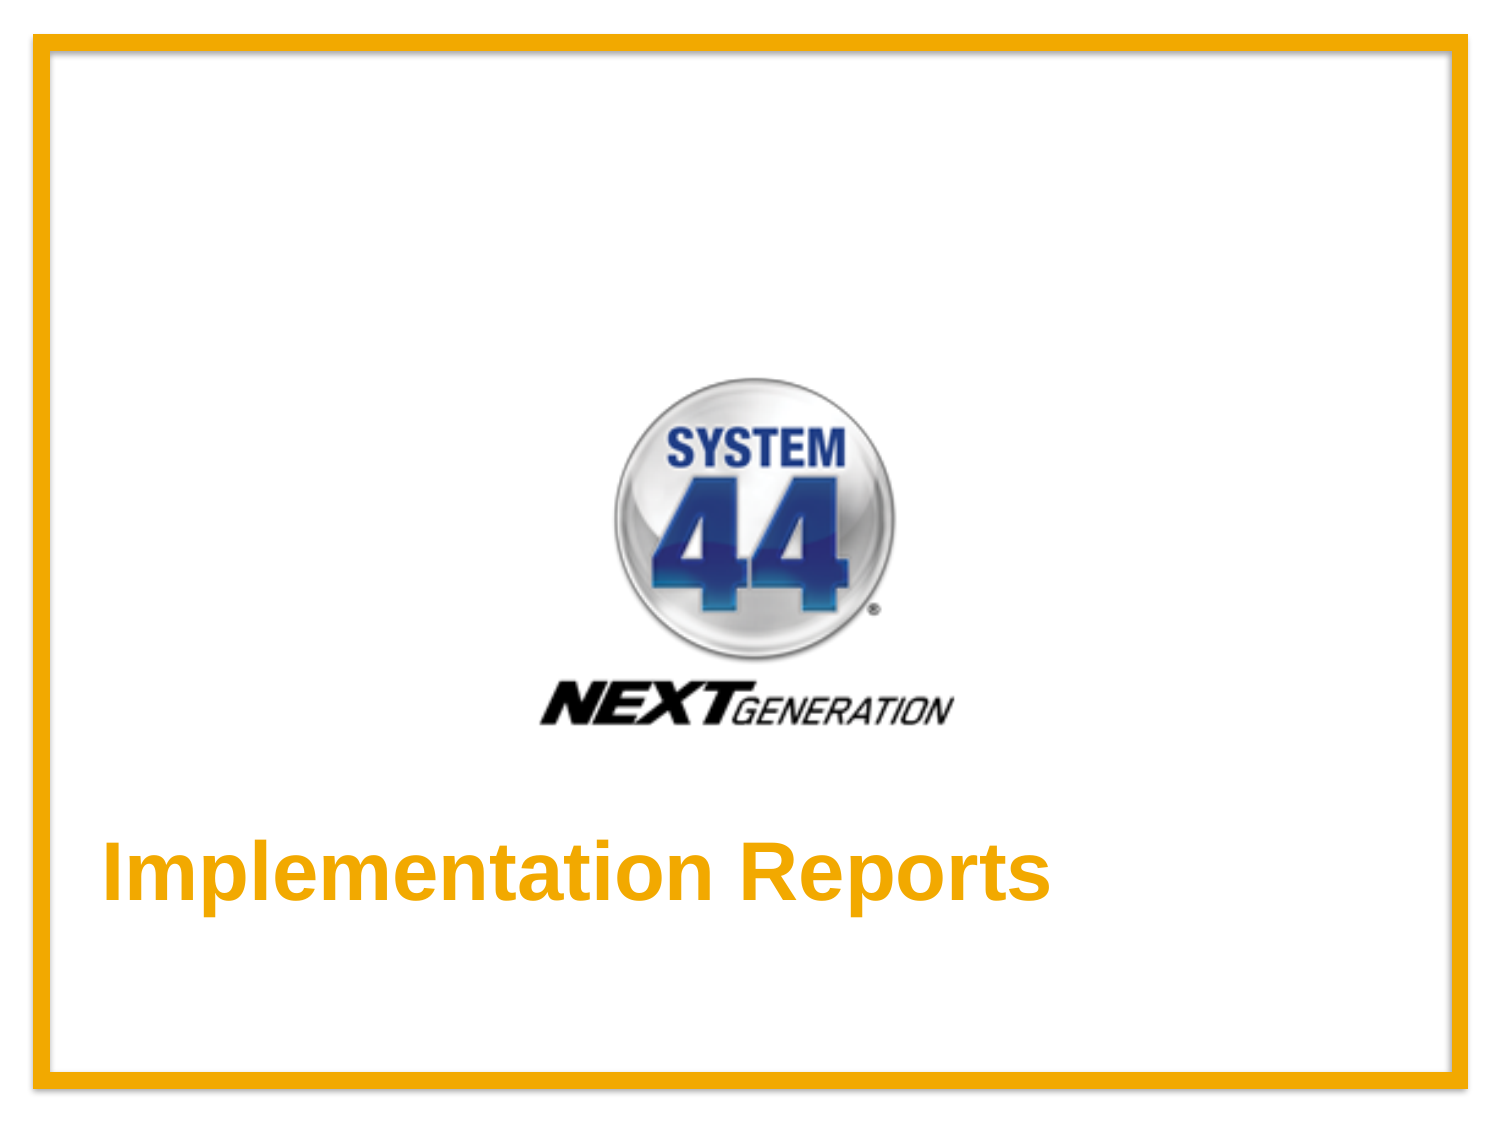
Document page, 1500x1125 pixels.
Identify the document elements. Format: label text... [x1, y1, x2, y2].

title Implementation Reports [101, 810, 1152, 931]
picture [529, 361, 971, 790]
